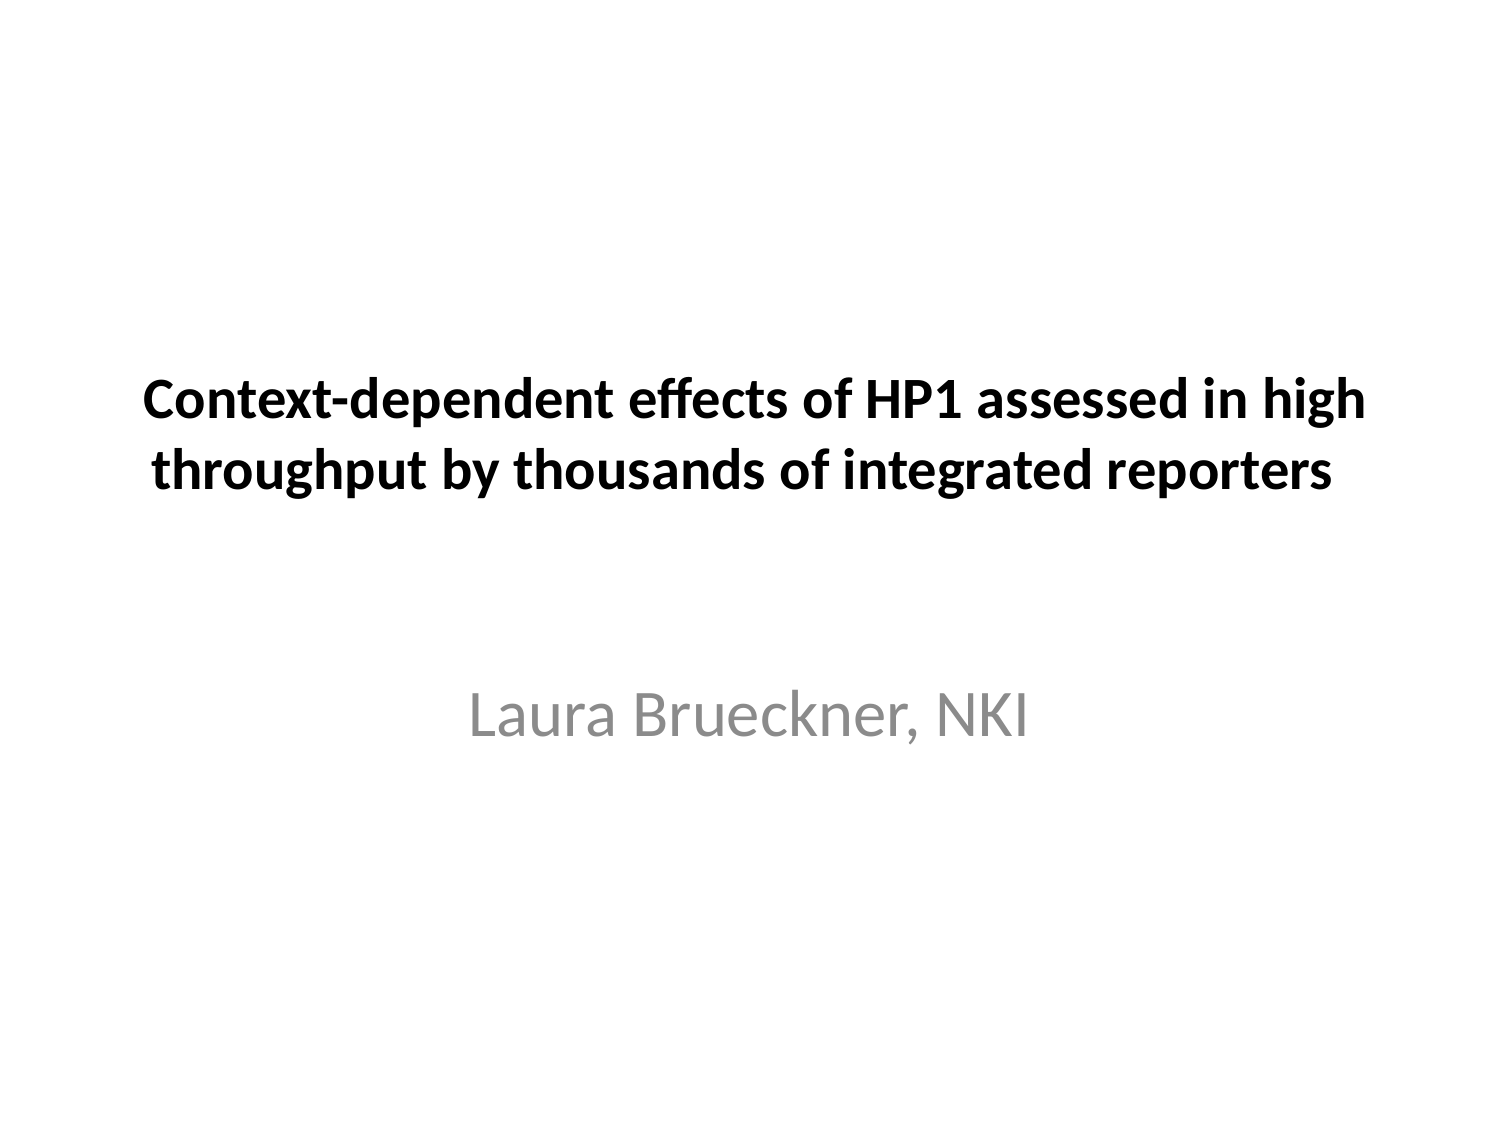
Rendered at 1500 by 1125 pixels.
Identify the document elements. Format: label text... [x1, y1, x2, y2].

subtitle Laura Brueckner, NKI [225, 662, 1275, 950]
title Context-dependent effects of HP1 assessed in high throughput by thousands of integrated reporters [112, 275, 1388, 517]
